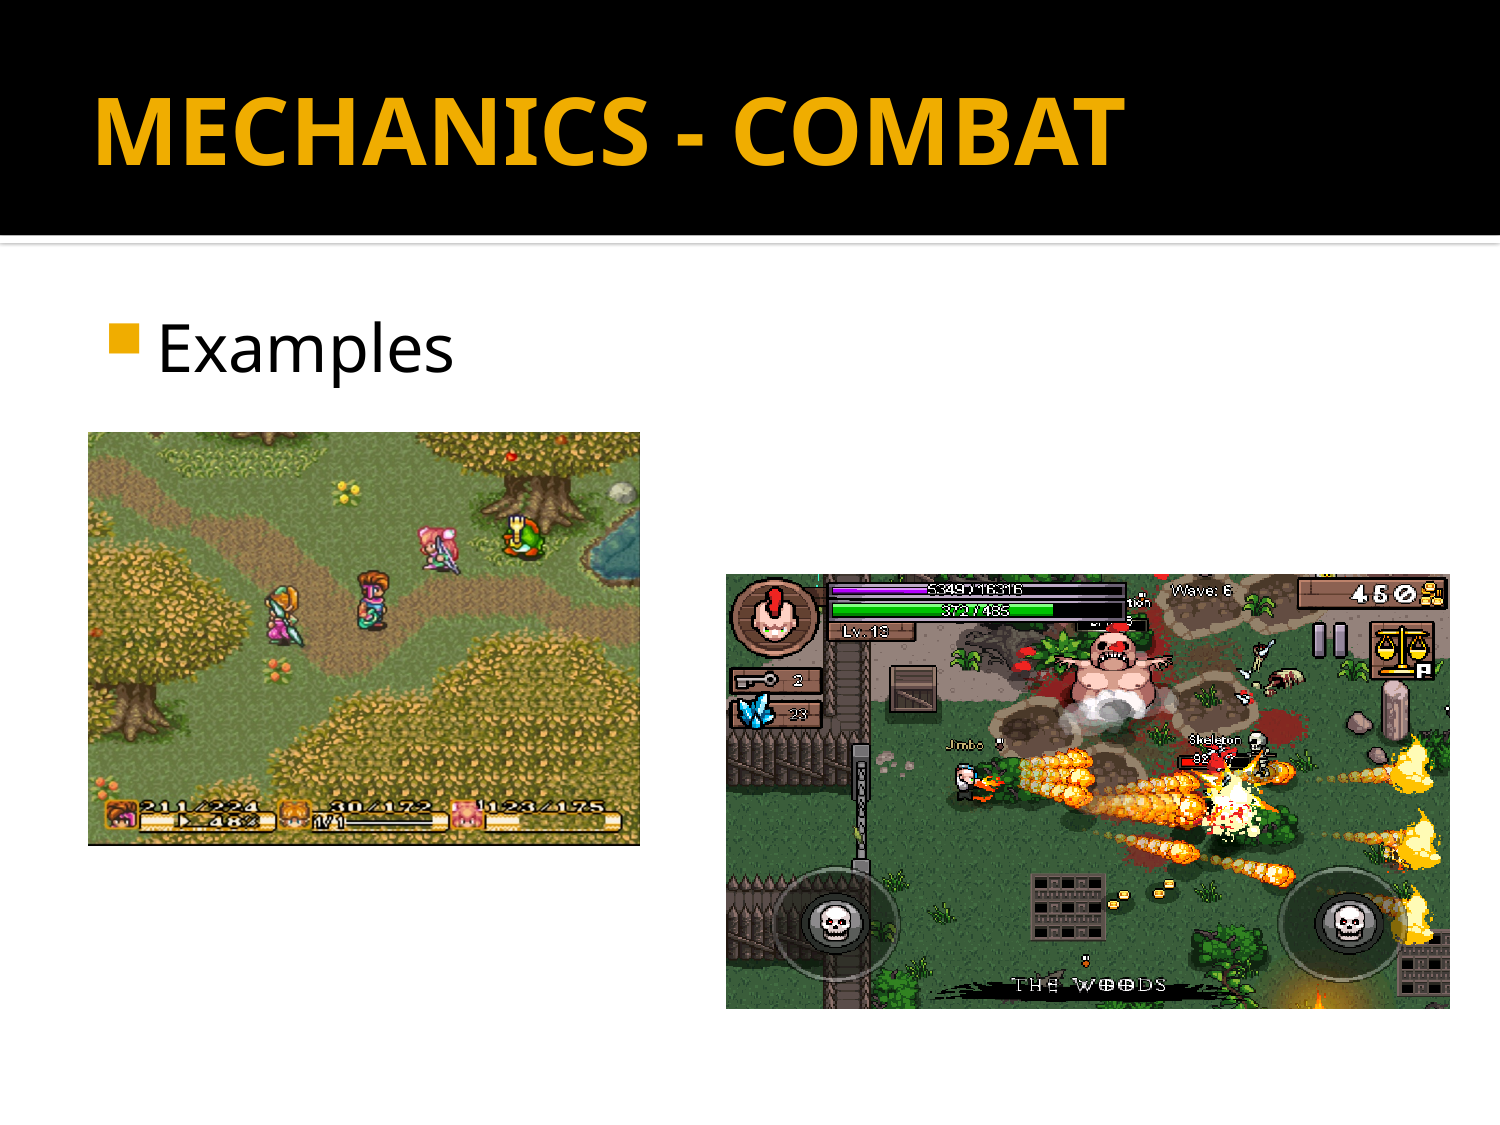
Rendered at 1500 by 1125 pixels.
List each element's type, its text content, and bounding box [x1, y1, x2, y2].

picture [88, 432, 640, 846]
picture [726, 574, 1450, 1009]
title MECHANICS - COMBAT [75, 25, 1425, 231]
list Examples [75, 291, 1425, 1050]
